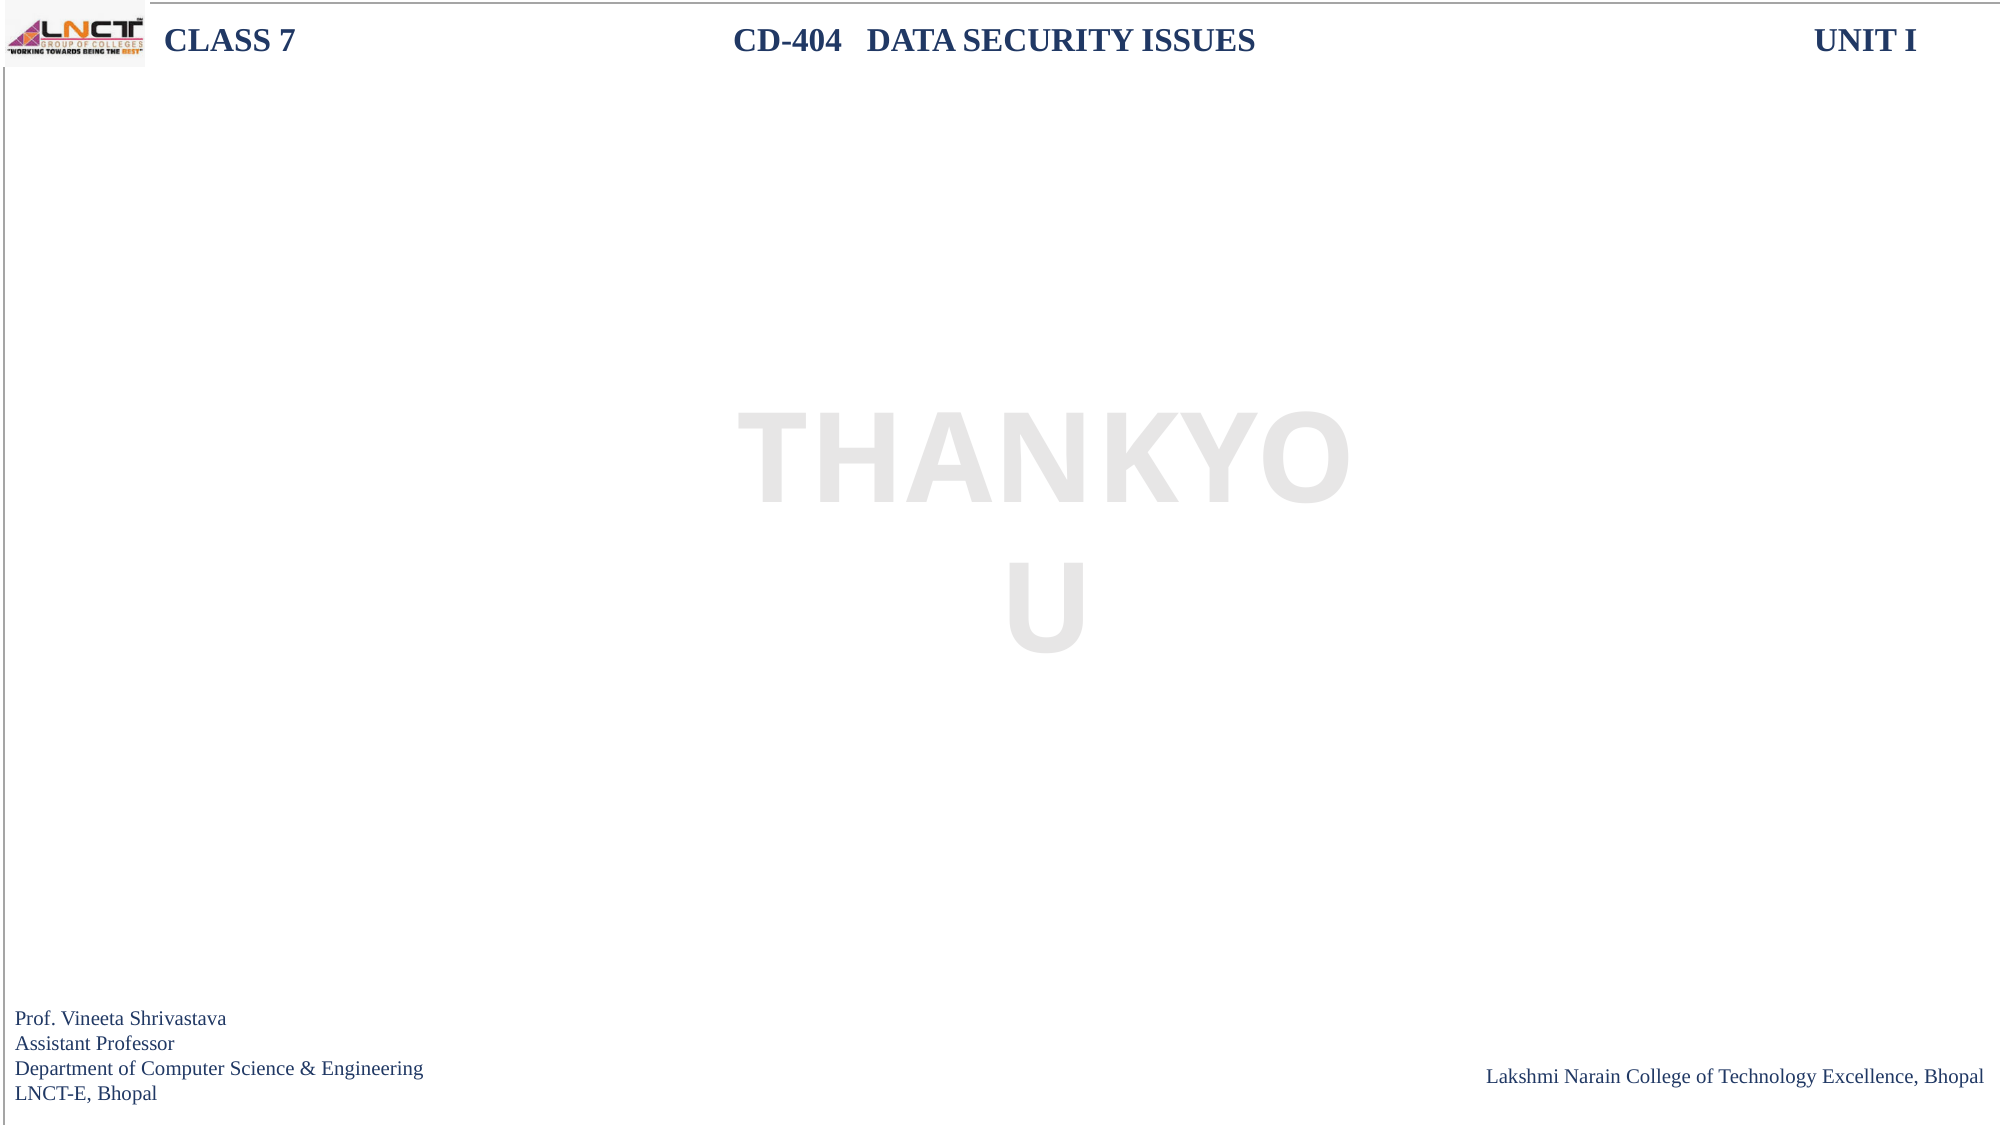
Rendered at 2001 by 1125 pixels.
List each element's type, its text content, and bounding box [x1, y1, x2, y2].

picture [0, 0, 150, 67]
text_box [3, 2, 2000, 1125]
text_box THANKYOU [705, 369, 1389, 685]
text_box CLASS 7 CD-404 DATA SECURITY ISSUES UNIT I [150, 10, 1945, 66]
text_box Lakshmi Narain College of Technology Excellence, Bhopal [1471, 1055, 2000, 1096]
text_box Prof. Vineeta Shrivastava Assistant Professor Department of Computer Science & Engineering LNCT-E, Bhopal [0, 997, 496, 1113]
